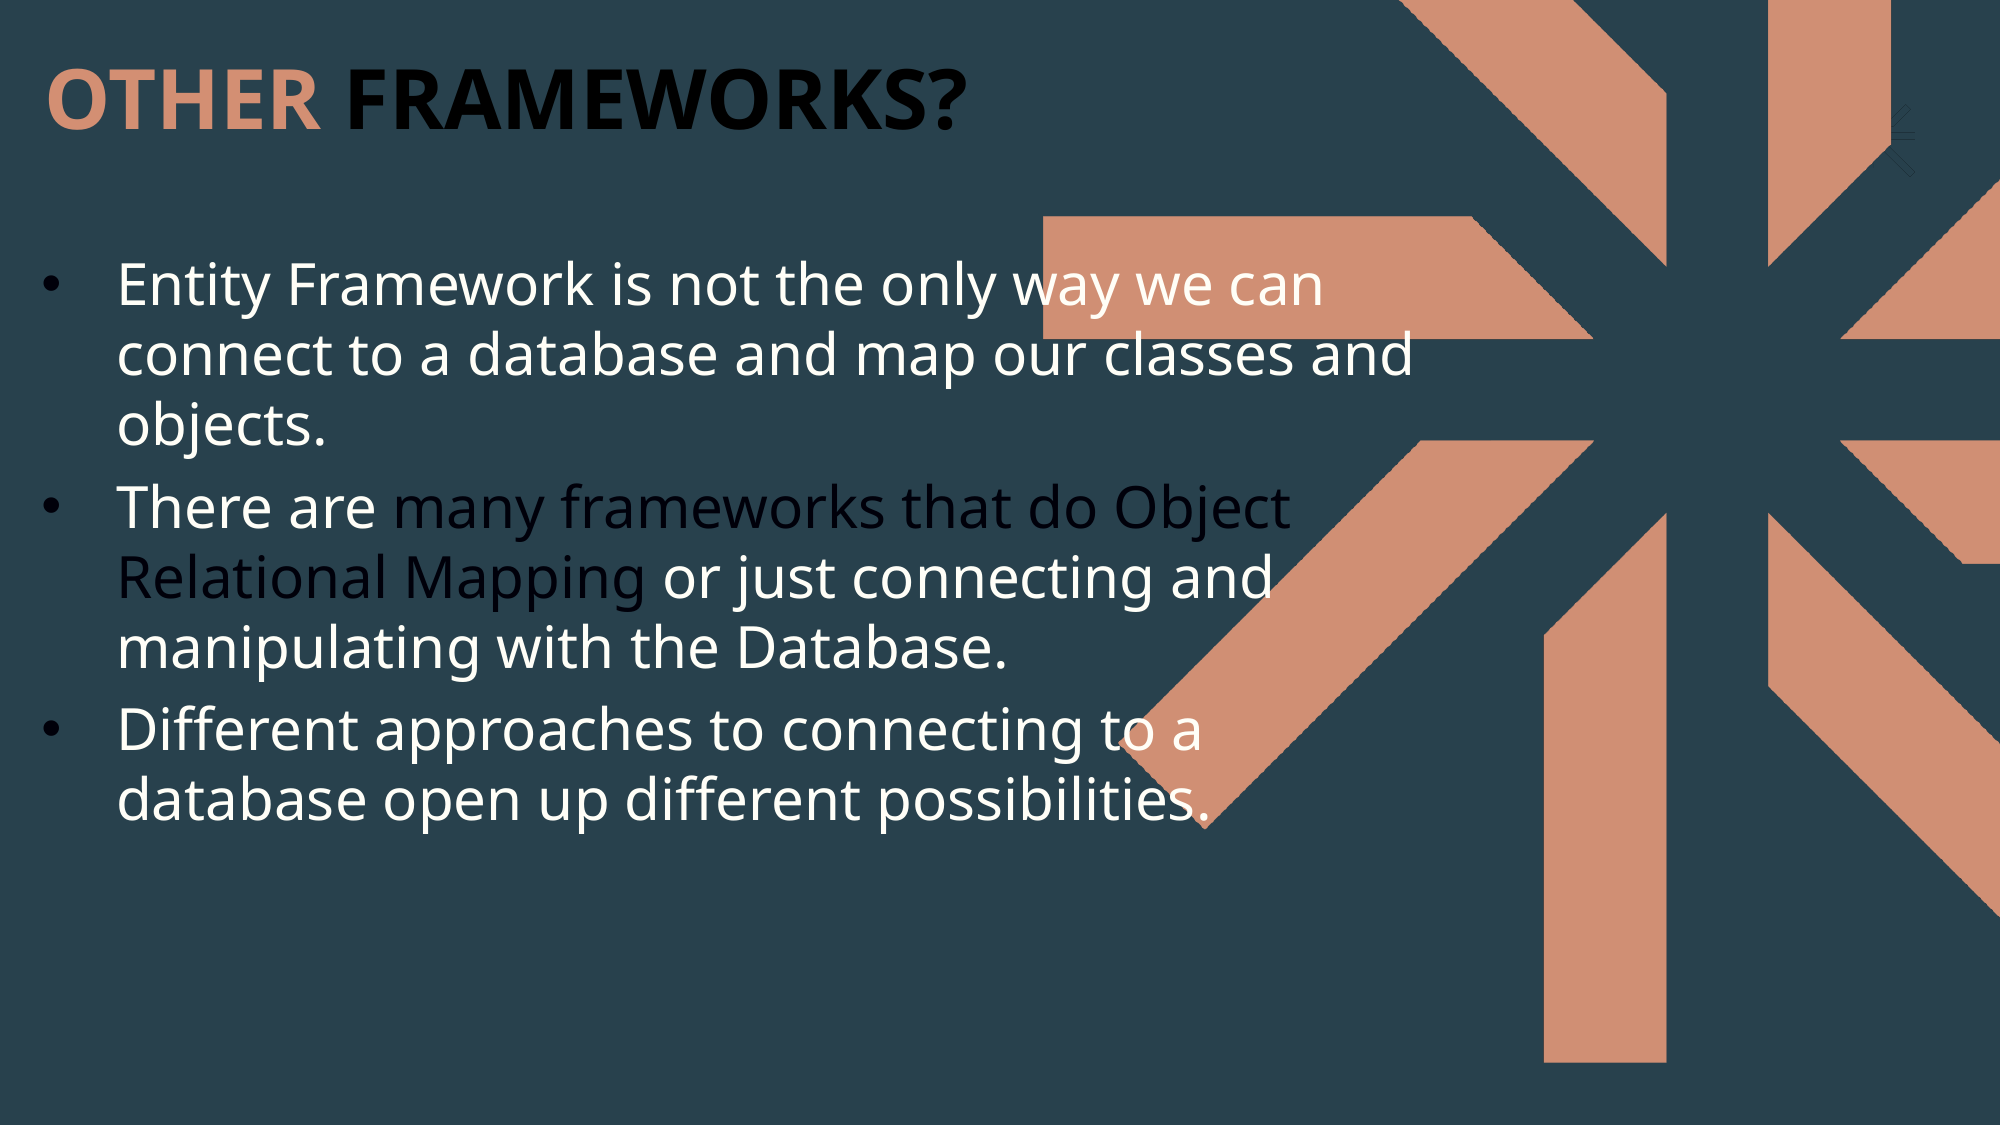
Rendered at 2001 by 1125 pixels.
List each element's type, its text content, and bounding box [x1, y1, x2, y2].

text_box Entity Framework is not the only way we can connect to a database and map our classes and objects. There are many frameworks that do Object Relational Mapping or just connecting and manipulating with the Database. Different approaches to connecting to a database open up different possibilities. [11, 241, 1479, 941]
text_box OTHER FRAMEWORKS? [33, 29, 1479, 163]
picture [1030, 0, 2000, 1125]
